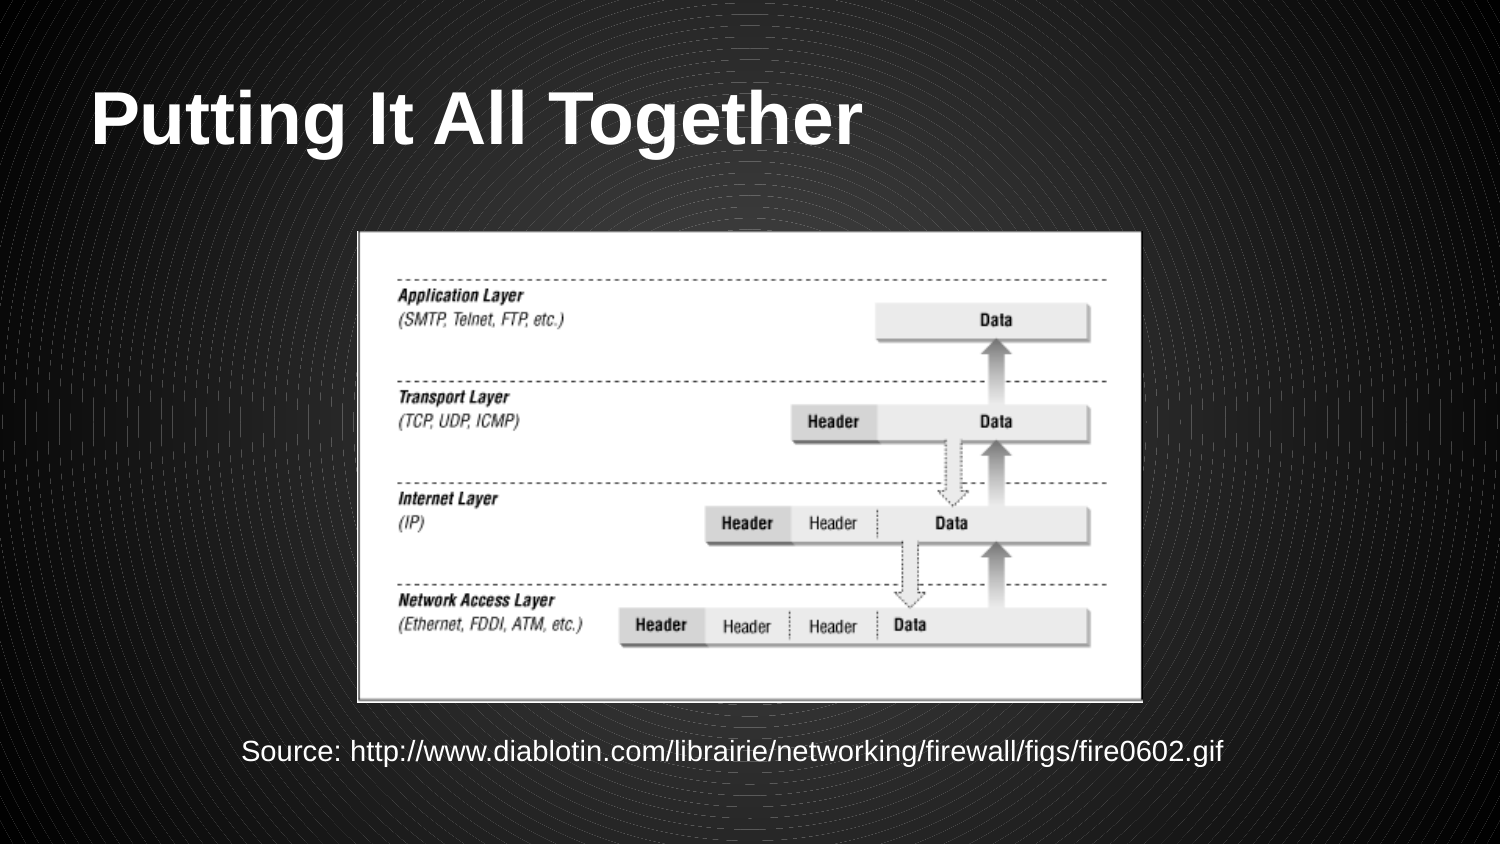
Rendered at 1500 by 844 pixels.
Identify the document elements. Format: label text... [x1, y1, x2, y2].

title Putting It All Together [75, 33, 1425, 175]
picture [357, 230, 1143, 704]
text_box Source: http://www.diablotin.com/librairie/networking/firewall/figs/fire0602.gif [225, 717, 1311, 844]
